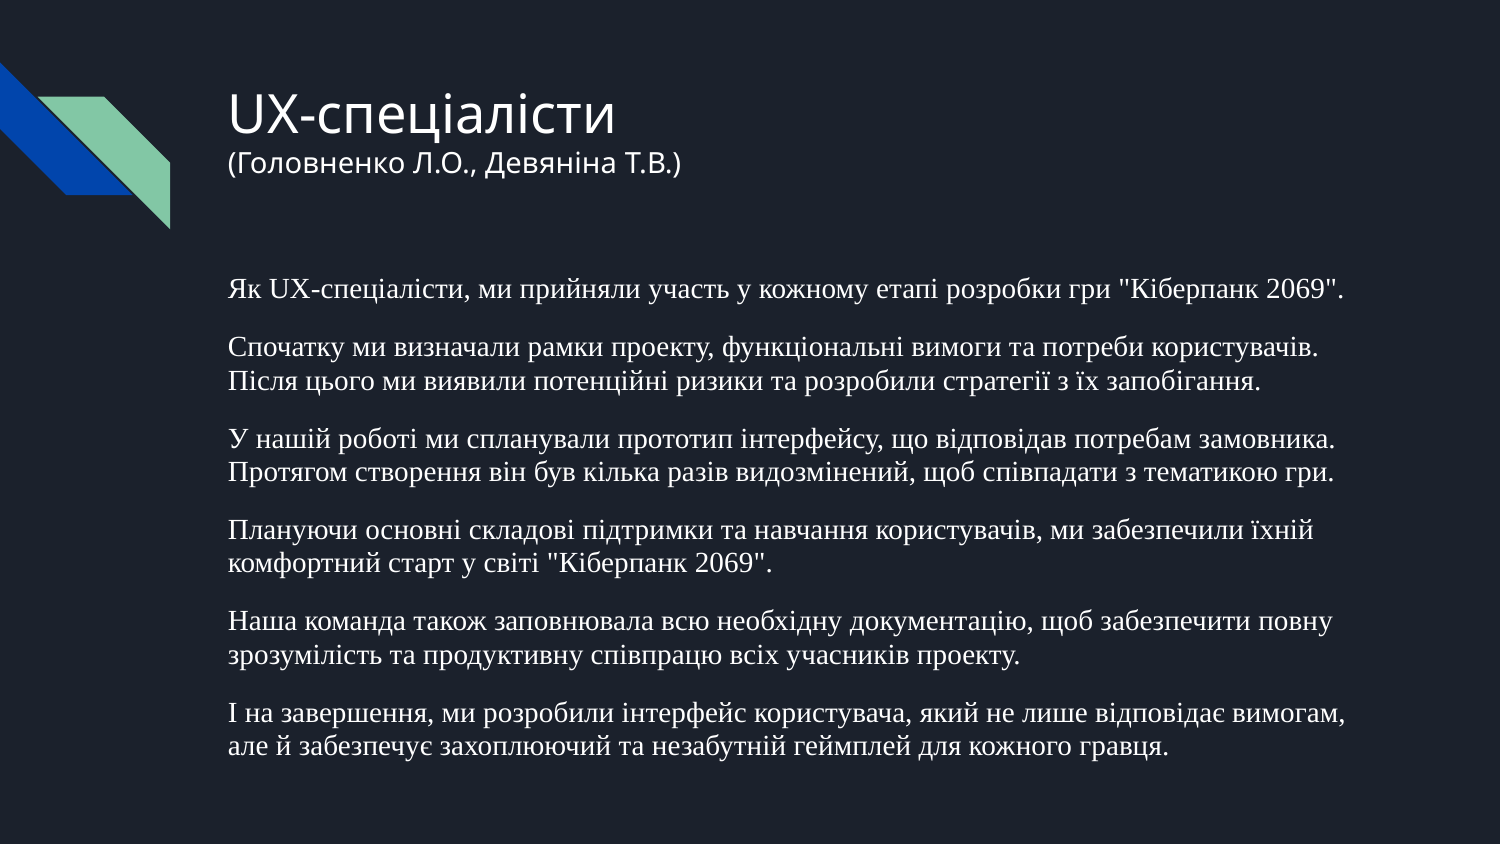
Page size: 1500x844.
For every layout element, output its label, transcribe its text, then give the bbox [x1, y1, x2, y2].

title UX-спеціалісти (Головненко Л.О., Девяніна Т.В.) [212, 64, 1368, 215]
list Як UX-спеціалісти, ми прийняли участь у кожному етапі розробки гри "Кіберпанк 2069". Спочатку ми визначали рамки проекту, функціональні вимоги та потреби користувачів. Після цього ми виявили потенційні ризики та розробили стратегії з їх запобігання. У нашій роботі ми спланували прототип інтерфейсу, що відповідав потребам замовника. Протягом створення він був кілька разів видозмінений, щоб співпадати з тематикою гри. Плануючи основні складові підтримки та навчання користувачів, ми забезпечили їхній комфортний старт у світі "Кіберпанк 2069". Наша команда також заповнювала всю необхідну документацію, щоб забезпечити повну зрозумілість та продуктивну співпрацю всіх учасників проекту. І на завершення, ми розробили інтерфейс користувача, який не лише відповідає вимогам, але й забезпечує захоплюючий та незабутній геймплей для кожного гравця. [212, 257, 1368, 735]
